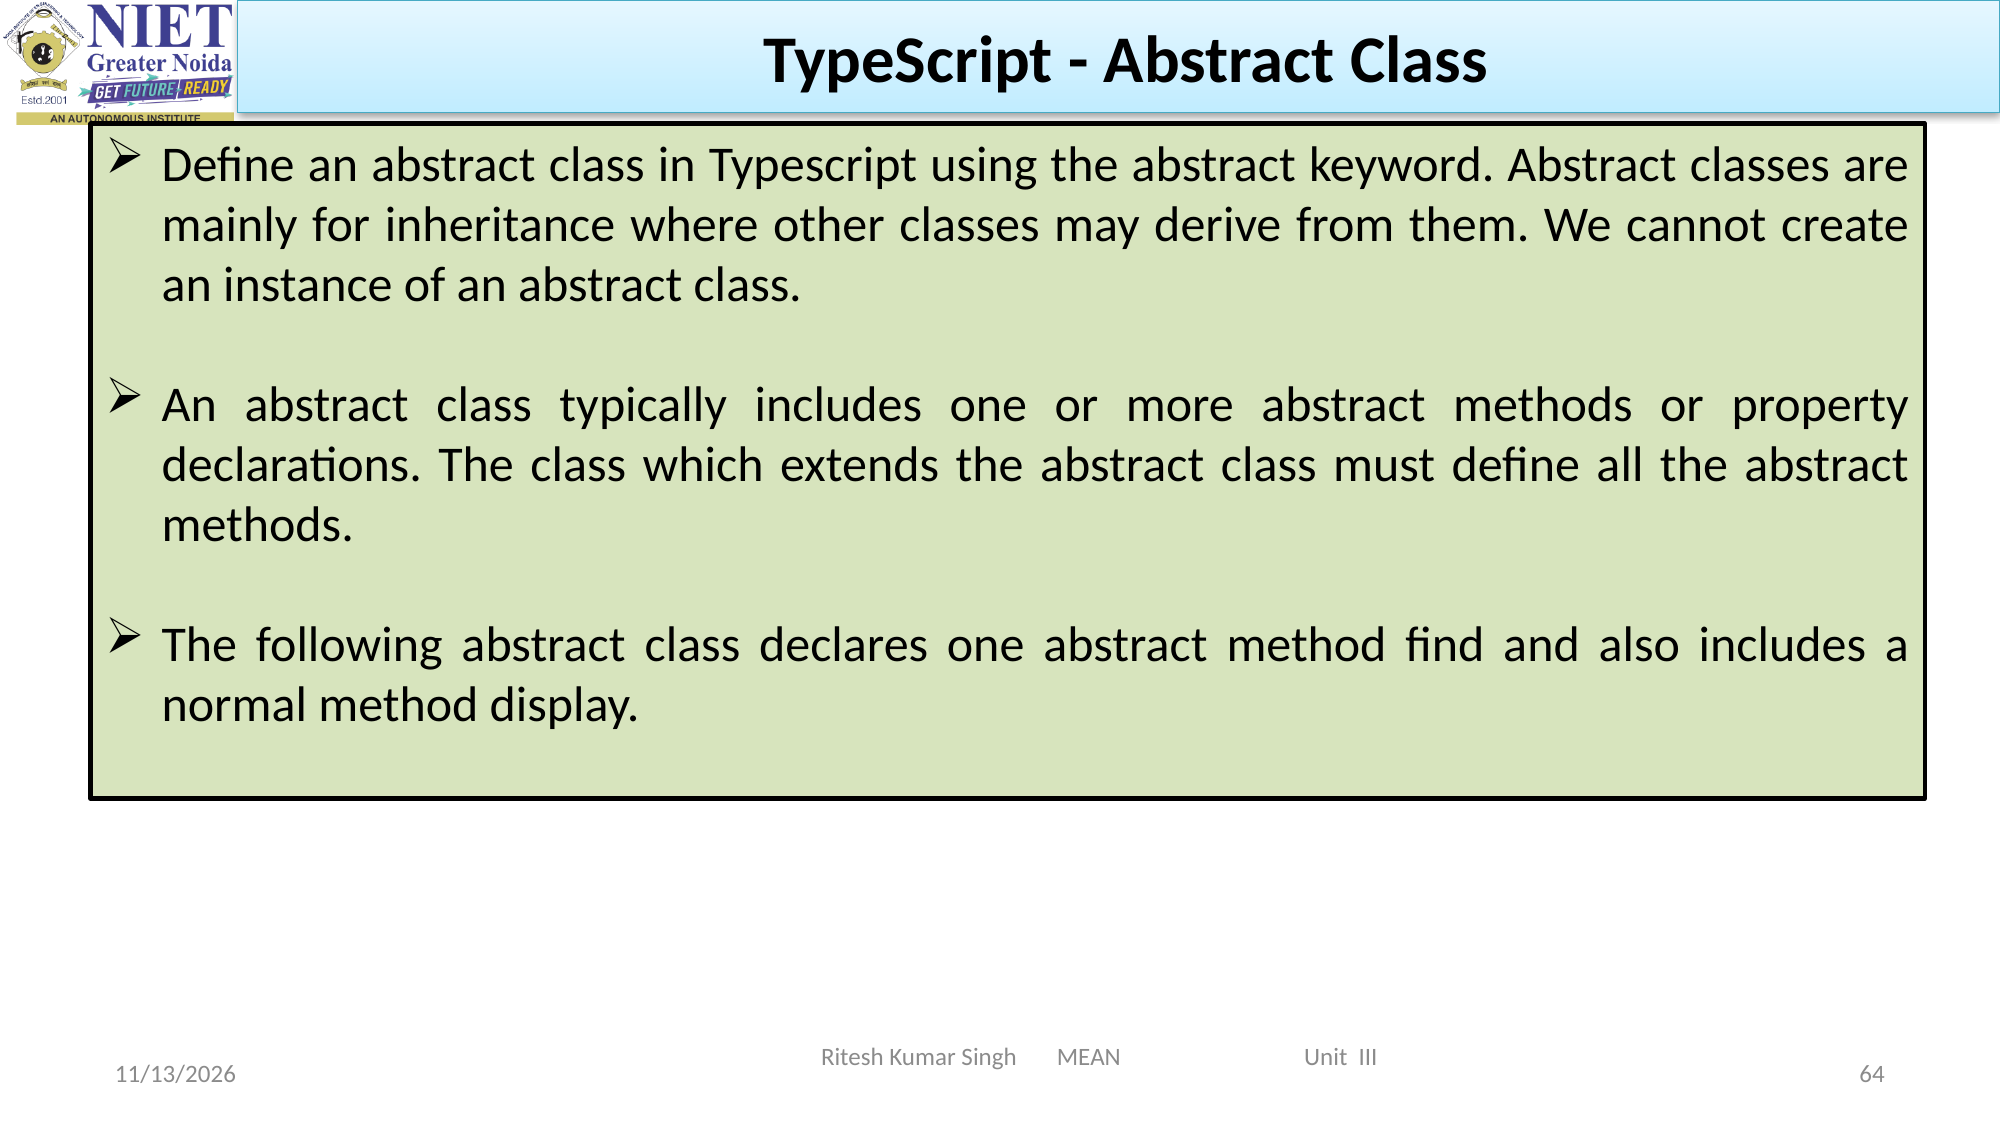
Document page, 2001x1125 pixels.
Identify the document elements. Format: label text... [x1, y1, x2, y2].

picture [3, 2, 234, 125]
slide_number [99, 1042, 567, 1103]
slide_number 64 [1433, 1042, 1900, 1103]
text_box Define an abstract class in Typescript using the abstract keyword. Abstract classes are mainly for inheritance where other classes may derive from them. We cannot create an instance of an abstract class. An abstract class typically includes one or more abstract methods or property declarations. The class which extends the abstract class must define all the abstract methods. The following abstract class declares one abstract method find and also includes a normal method display. [90, 123, 1925, 799]
footer Ritesh Kumar Singh MEAN Unit III [712, 1025, 1488, 1085]
text_box TypeScript - Abstract Class [237, 0, 2000, 113]
